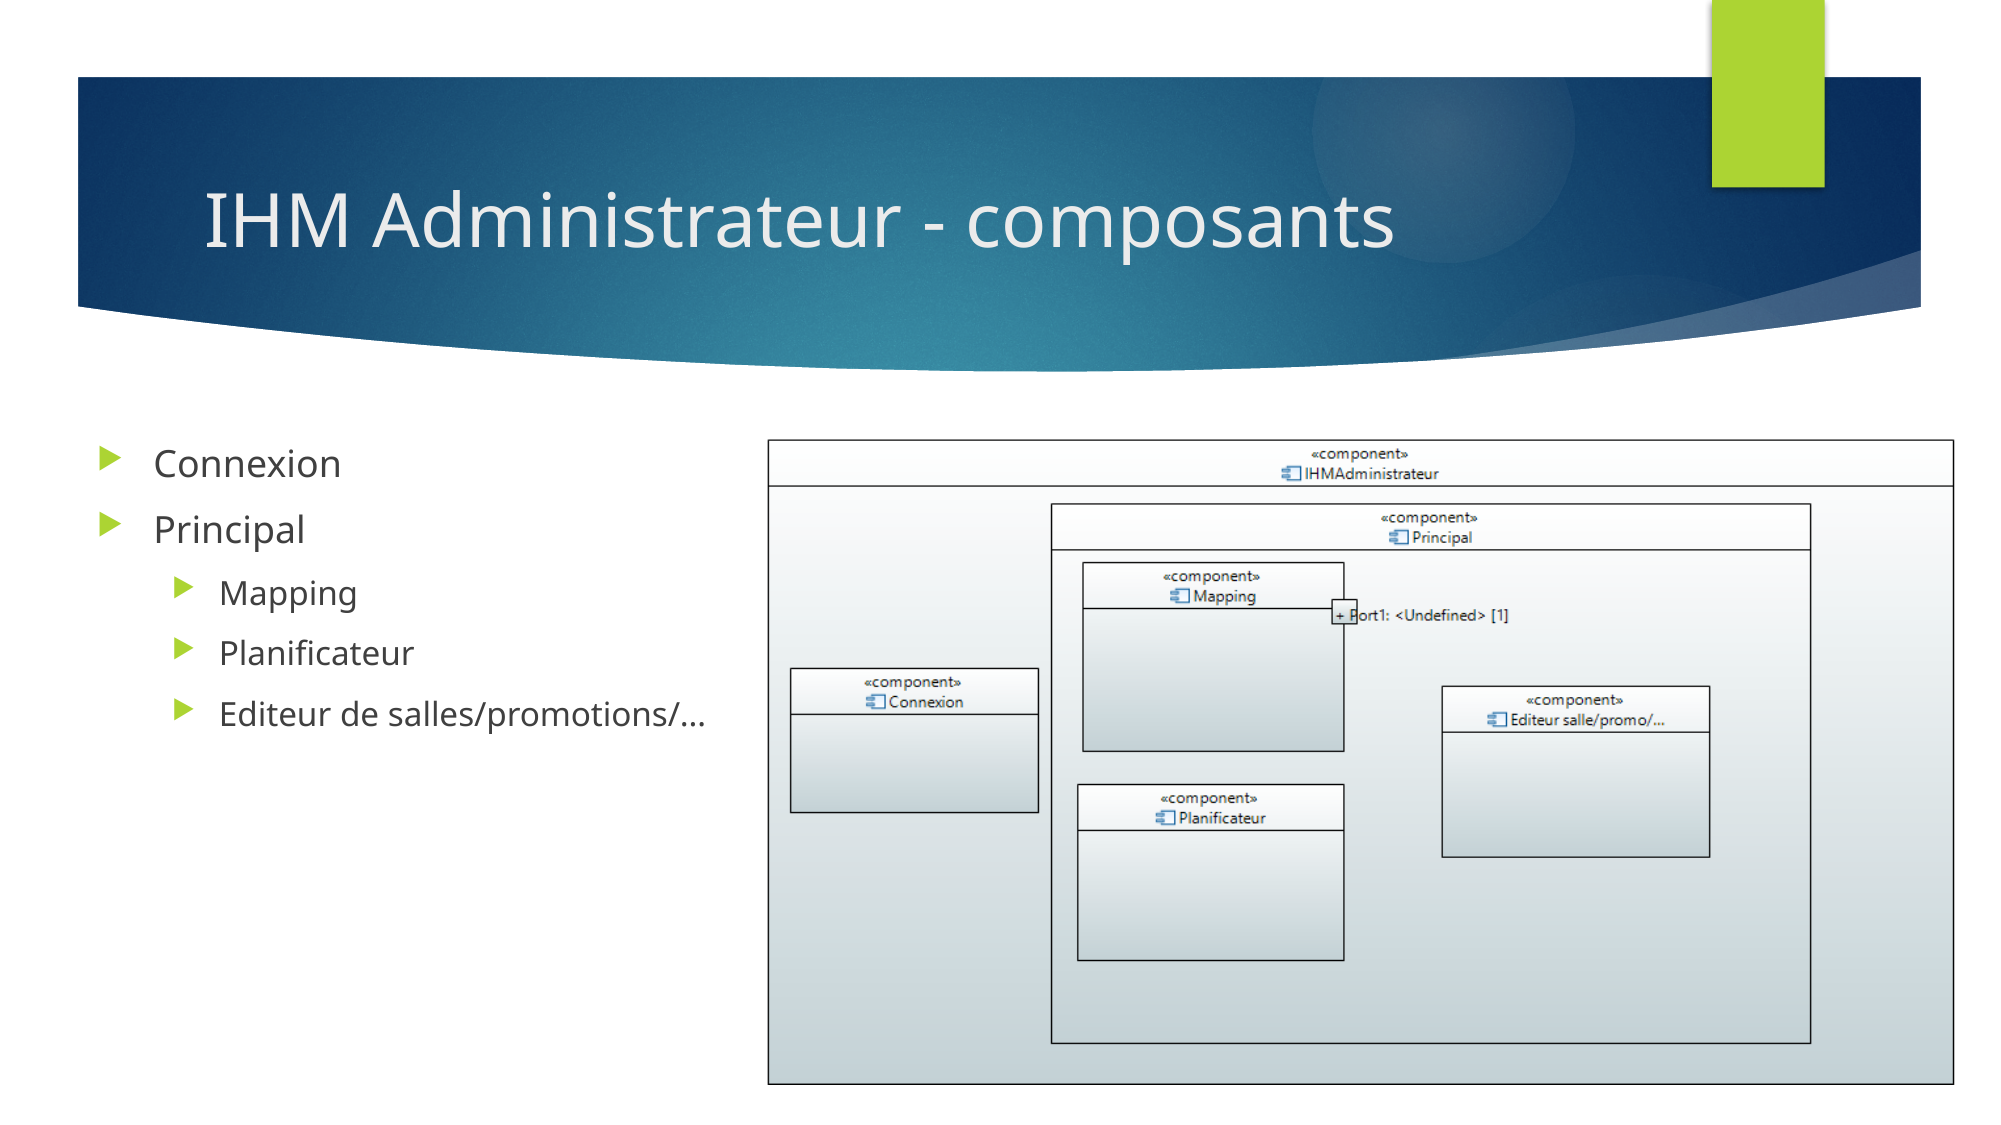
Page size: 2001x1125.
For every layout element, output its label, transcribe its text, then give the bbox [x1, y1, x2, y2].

list Connexion Principal Mapping Planificateur Editeur de salles/promotions/… [81, 432, 758, 993]
picture [760, 432, 1974, 1086]
title IHM Administrateur - composants [189, 159, 1627, 276]
